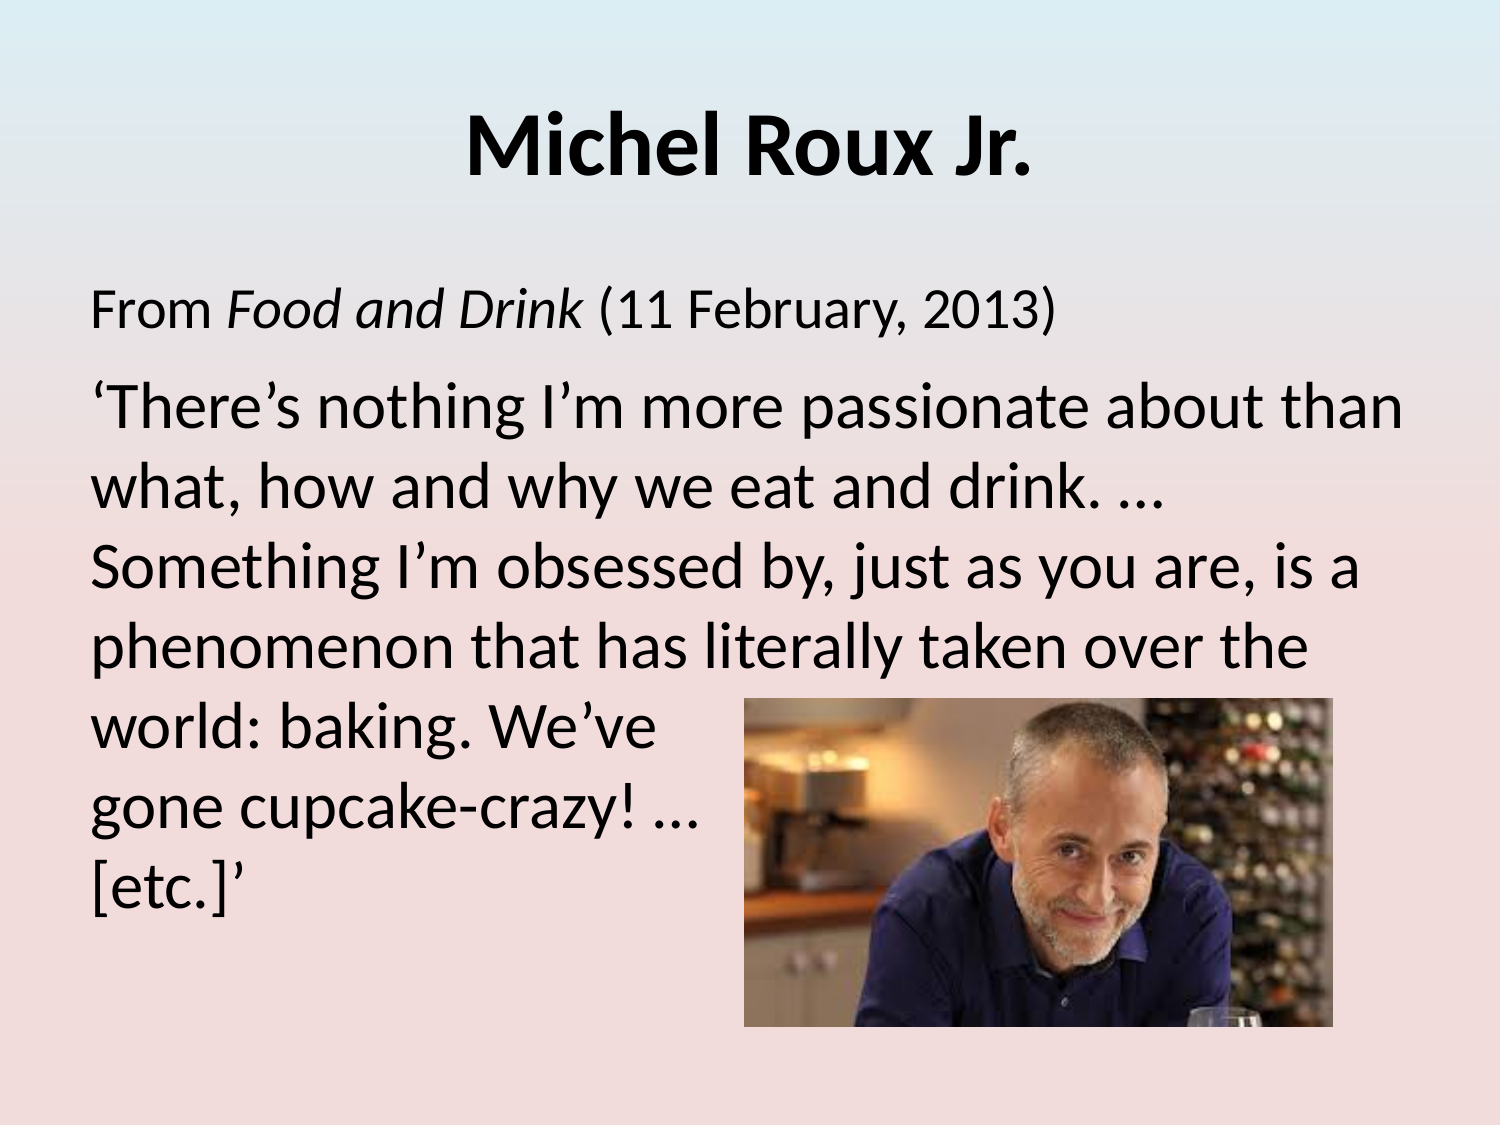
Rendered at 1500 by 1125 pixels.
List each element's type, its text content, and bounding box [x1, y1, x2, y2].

picture [744, 697, 1333, 1028]
title Michel Roux Jr. [75, 45, 1425, 233]
list From Food and Drink (11 February, 2013) ‘There’s nothing I’m more passionate about than what, how and why we eat and drink. … Something I’m obsessed by, just as you are, is a phenomenon that has literally taken over the world: baking. We’ve gone cupcake-crazy! … [etc.]’ [75, 262, 1425, 1067]
